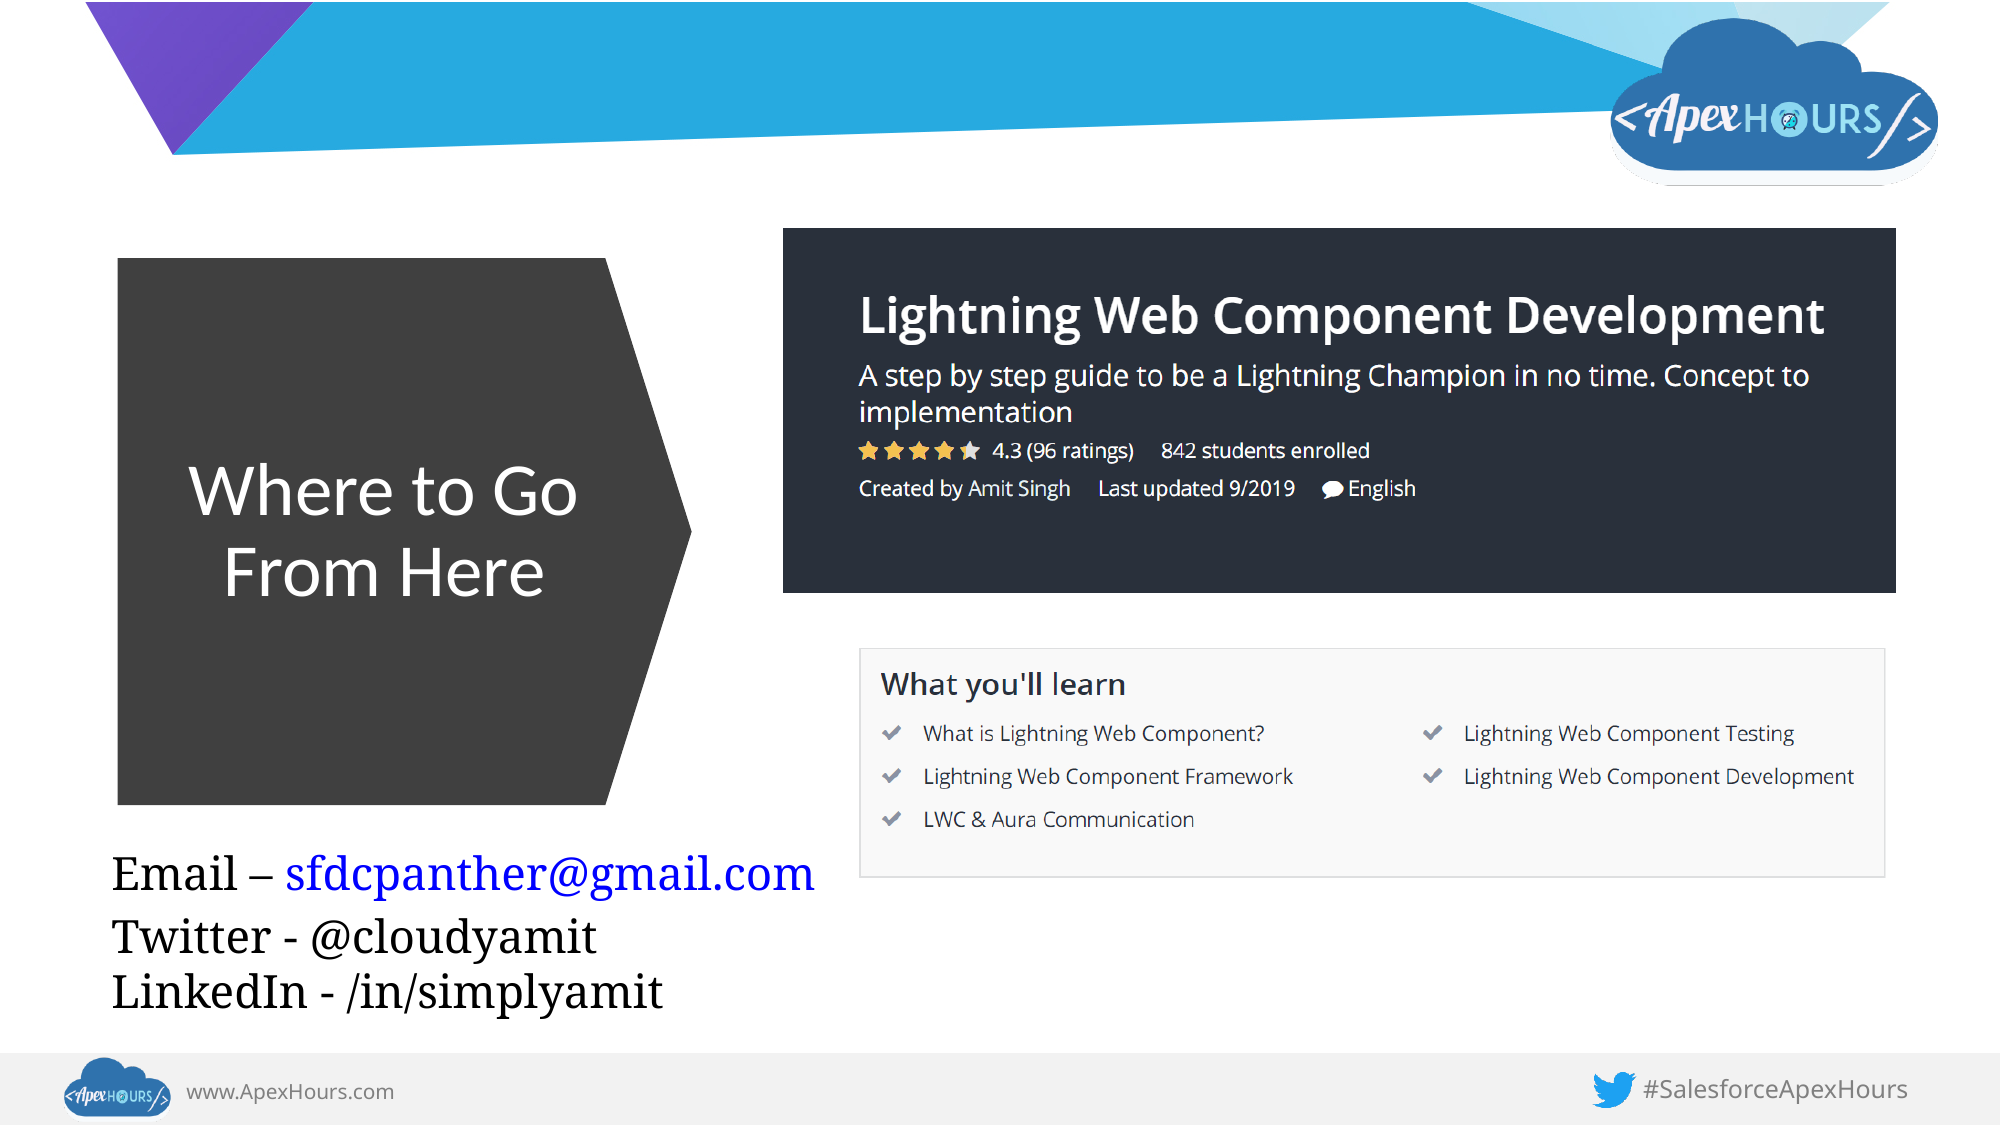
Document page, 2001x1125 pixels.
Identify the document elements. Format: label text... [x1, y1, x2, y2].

text_box Email – sfdcpanther@gmail.com Twitter - @cloudyamit LinkedIn - /in/simplyamit [103, 837, 992, 1025]
picture [783, 228, 1897, 897]
title Where to Go From Here [168, 322, 601, 742]
text_box [115, 256, 694, 808]
picture [54, 1055, 180, 1124]
picture [77, 2, 1968, 191]
picture [1580, 1056, 1646, 1122]
